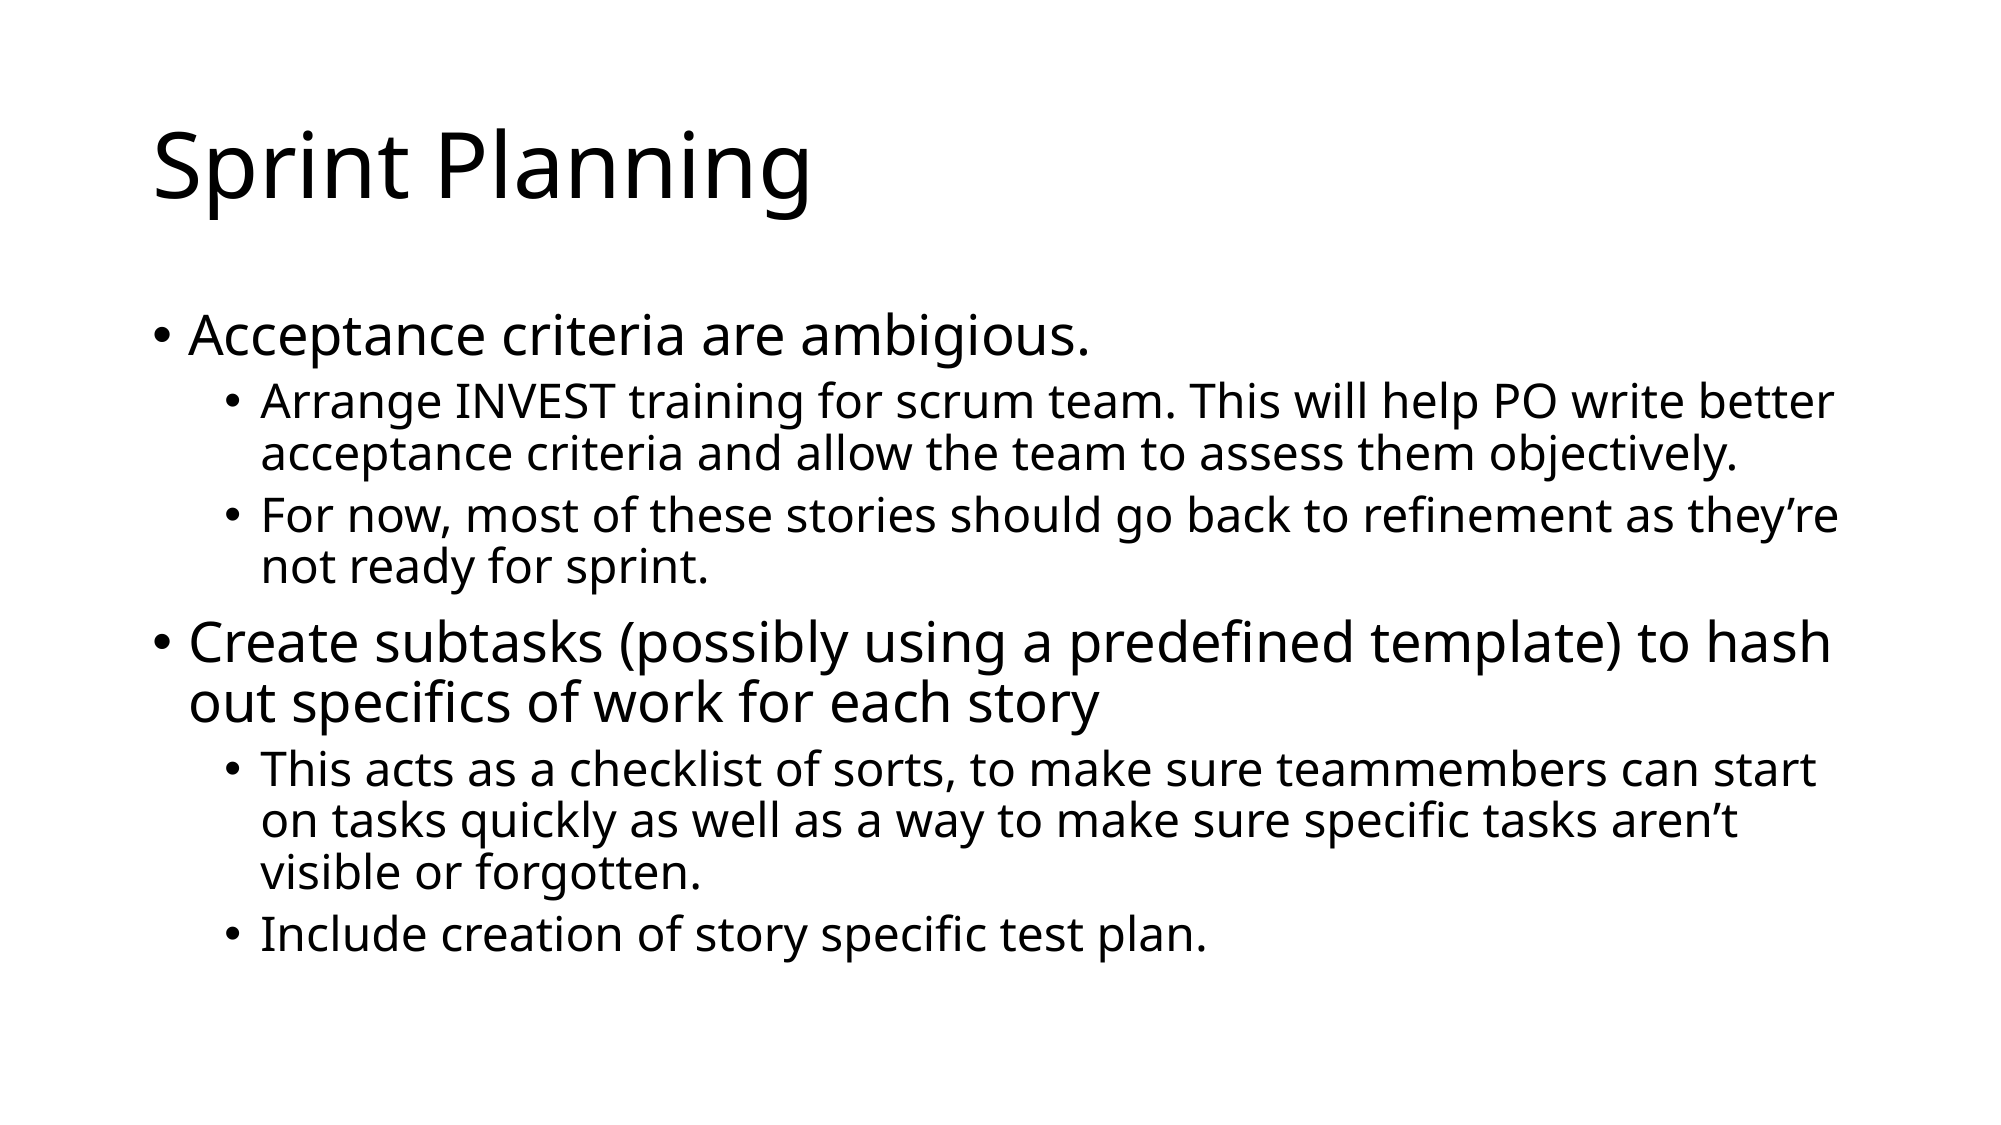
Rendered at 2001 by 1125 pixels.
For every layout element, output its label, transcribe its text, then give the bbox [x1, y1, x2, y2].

title Sprint Planning [137, 59, 1863, 278]
text_box Acceptance criteria are ambigious. Arrange INVEST training for scrum team. This will help PO write better acceptance criteria and allow the team to assess them objectively. For now, most of these stories should go back to refinement as they’re not ready for sprint. Create subtasks (possibly using a predefined template) to hash out specifics of work for each story This acts as a checklist of sorts, to make sure teammembers can start on tasks quickly as well as a way to make sure specific tasks aren’t visible or forgotten. Include creation of story specific test plan. [137, 299, 1863, 1014]
